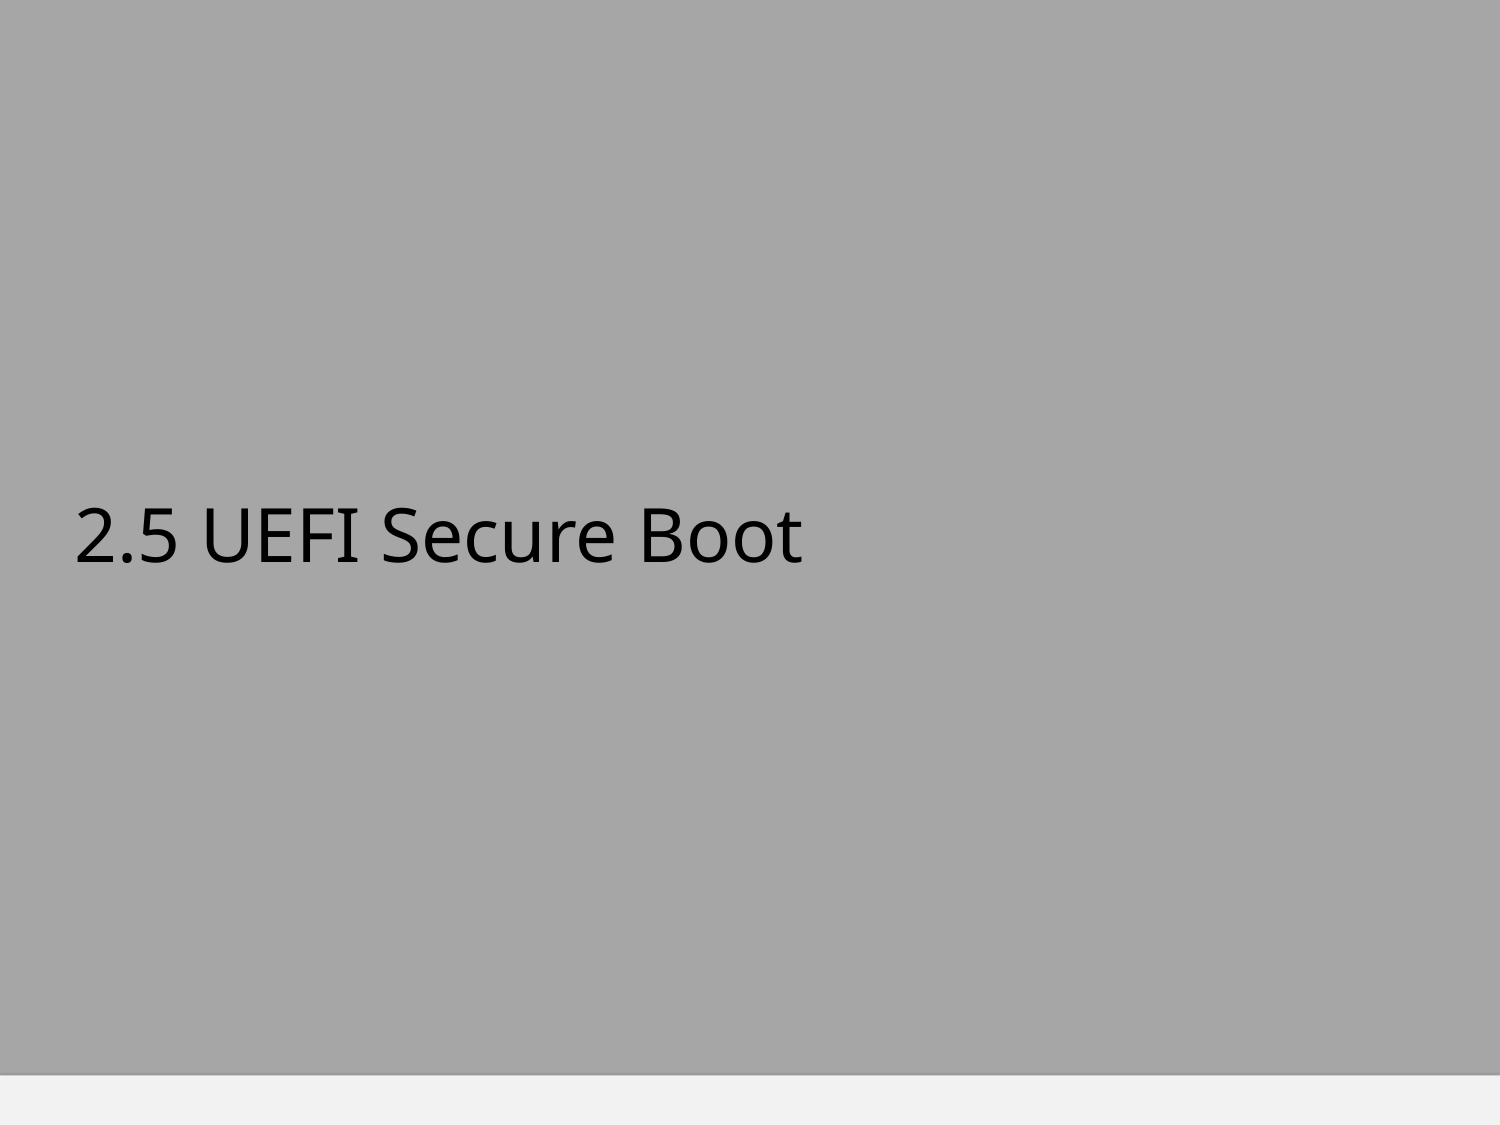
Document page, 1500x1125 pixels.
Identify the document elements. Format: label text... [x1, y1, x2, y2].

title 2.5 UEFI Secure Boot [74, 354, 1350, 578]
